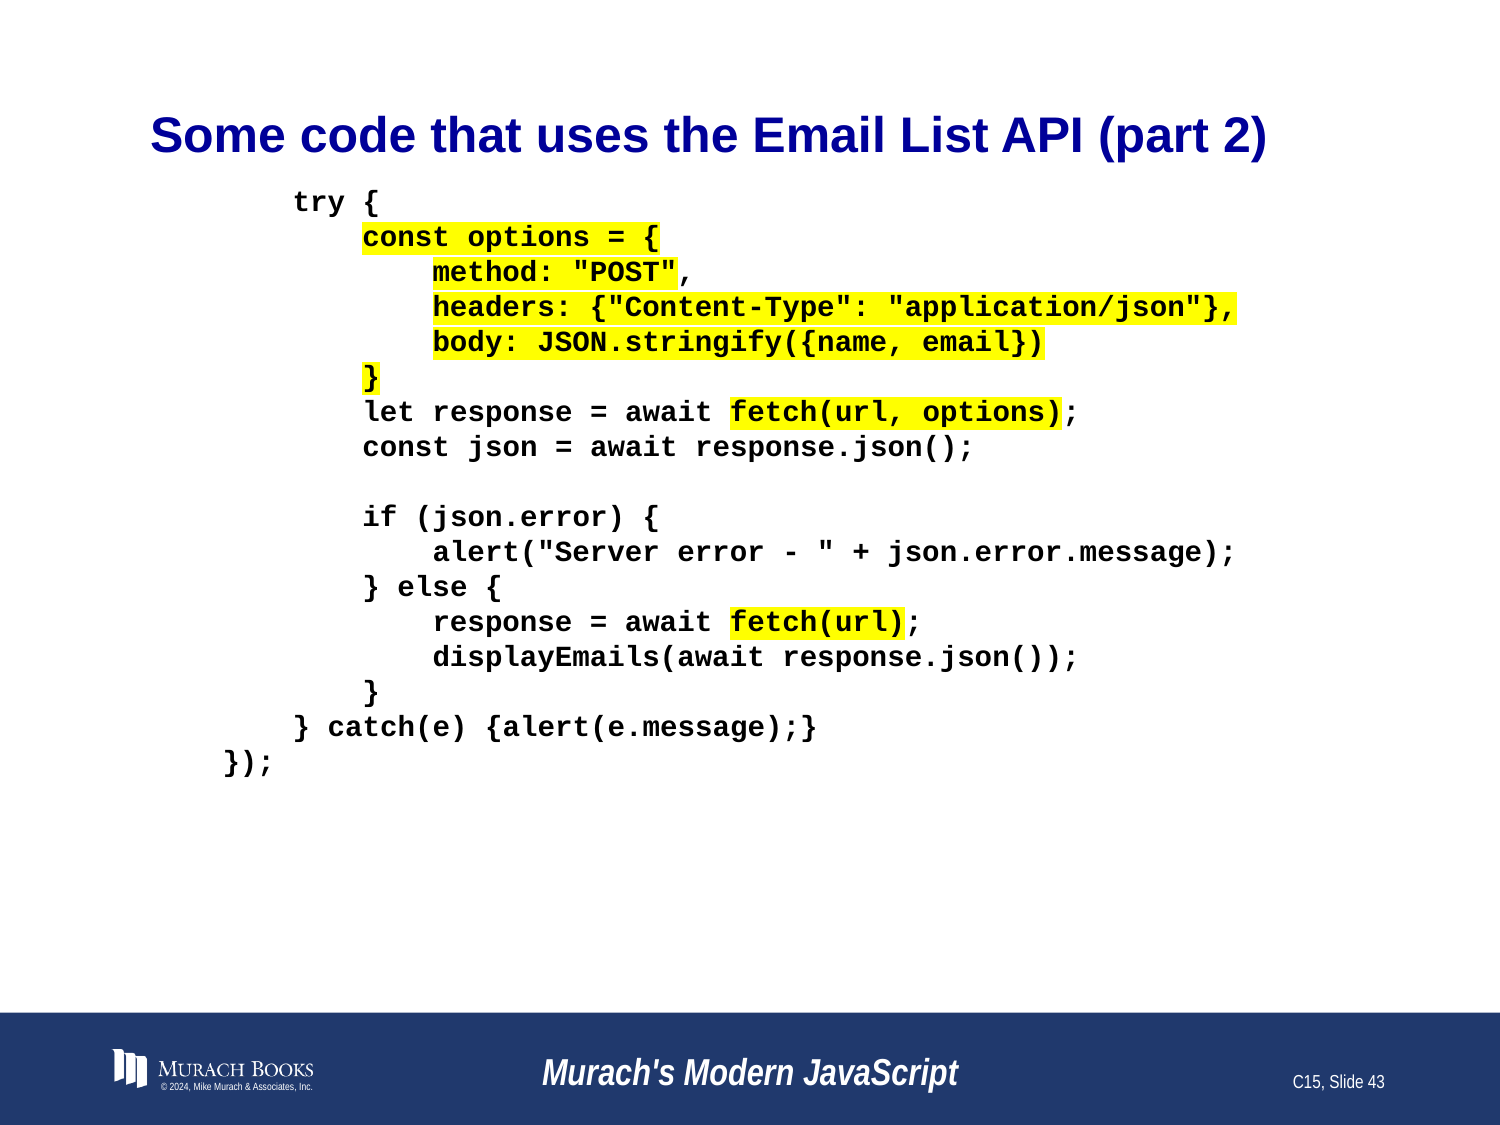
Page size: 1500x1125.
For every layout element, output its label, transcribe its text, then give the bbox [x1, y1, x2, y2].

slide_number C15, Slide 43 [1087, 1025, 1400, 1100]
footer © 2024, Mike Murach & Associates, Inc. [12, 1025, 450, 1100]
list try { const options = { method: "POST", headers: {"Content-Type": "application/json"}, body: JSON.stringify({name, email}) } let response = await fetch(url, options); const json = await response.json(); if (json.error) { alert("Server error - " + json.error.message); } else { response = await fetch(url); displayEmails(await response.json()); } } catch(e) {alert(e.message);} }); [137, 174, 1350, 975]
title Some code that uses the Email List API (part 2) [150, 102, 1350, 164]
slide_number Murach's Modern JavaScript [450, 1025, 1050, 1100]
